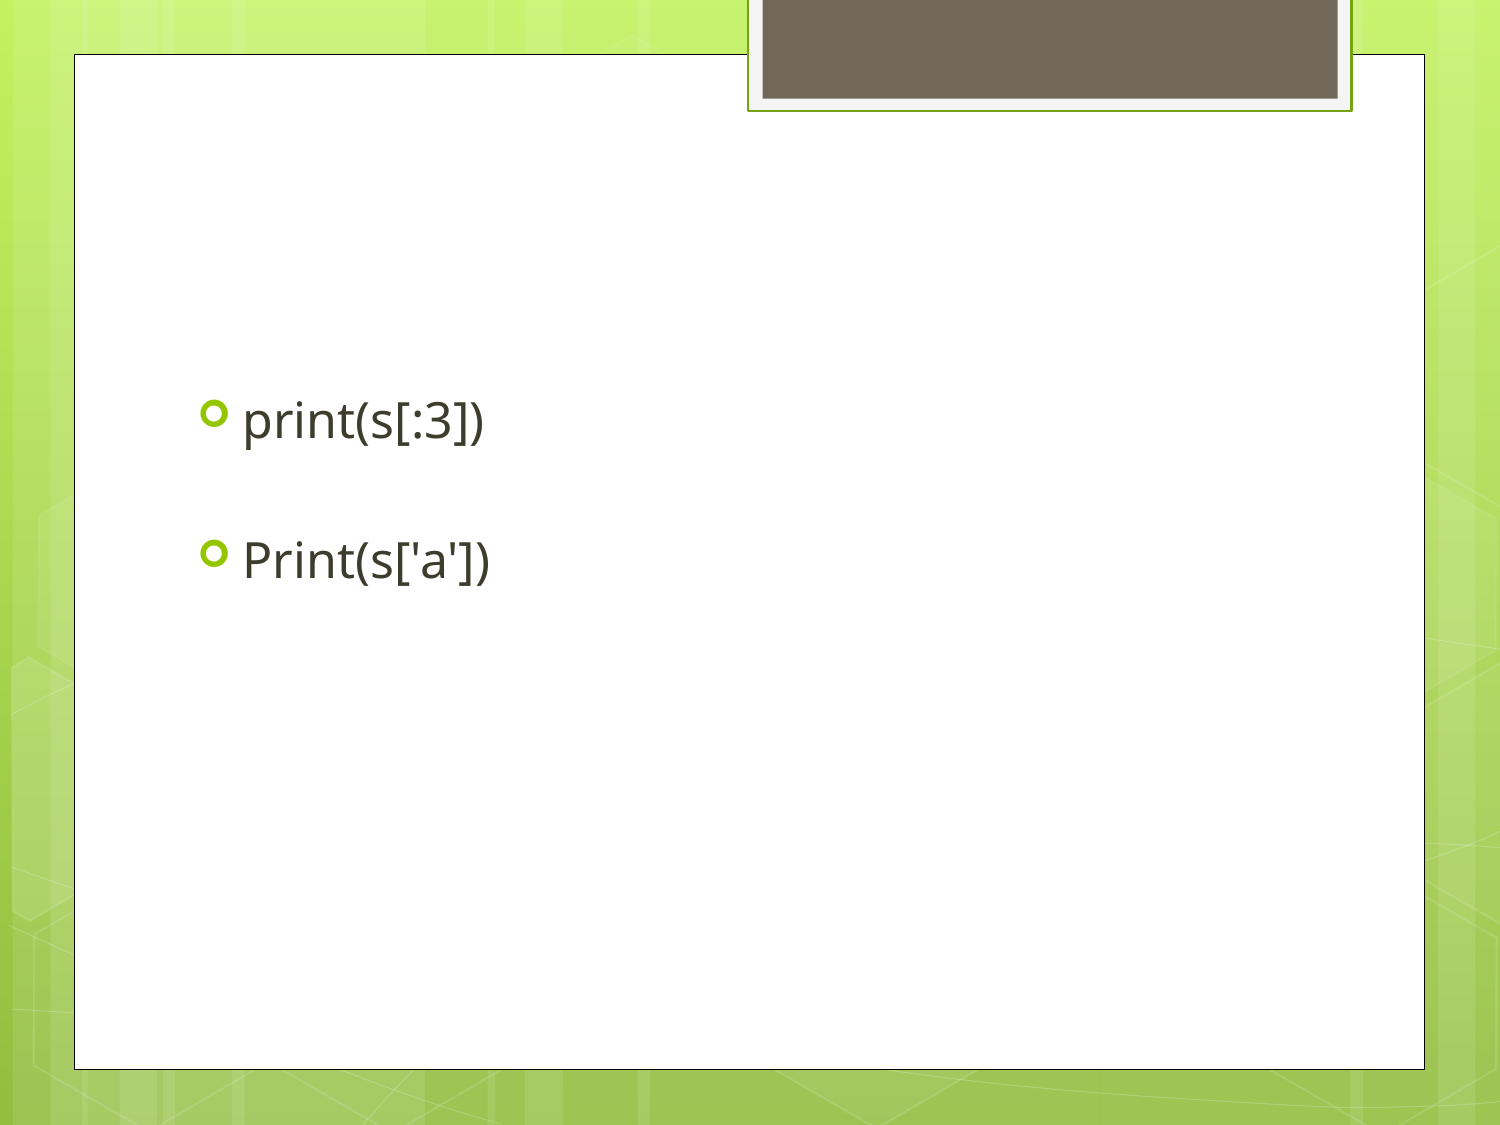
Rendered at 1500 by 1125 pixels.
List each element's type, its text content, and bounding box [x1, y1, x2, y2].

list print(s[:3]) Print(s['a']) [171, 381, 1283, 957]
